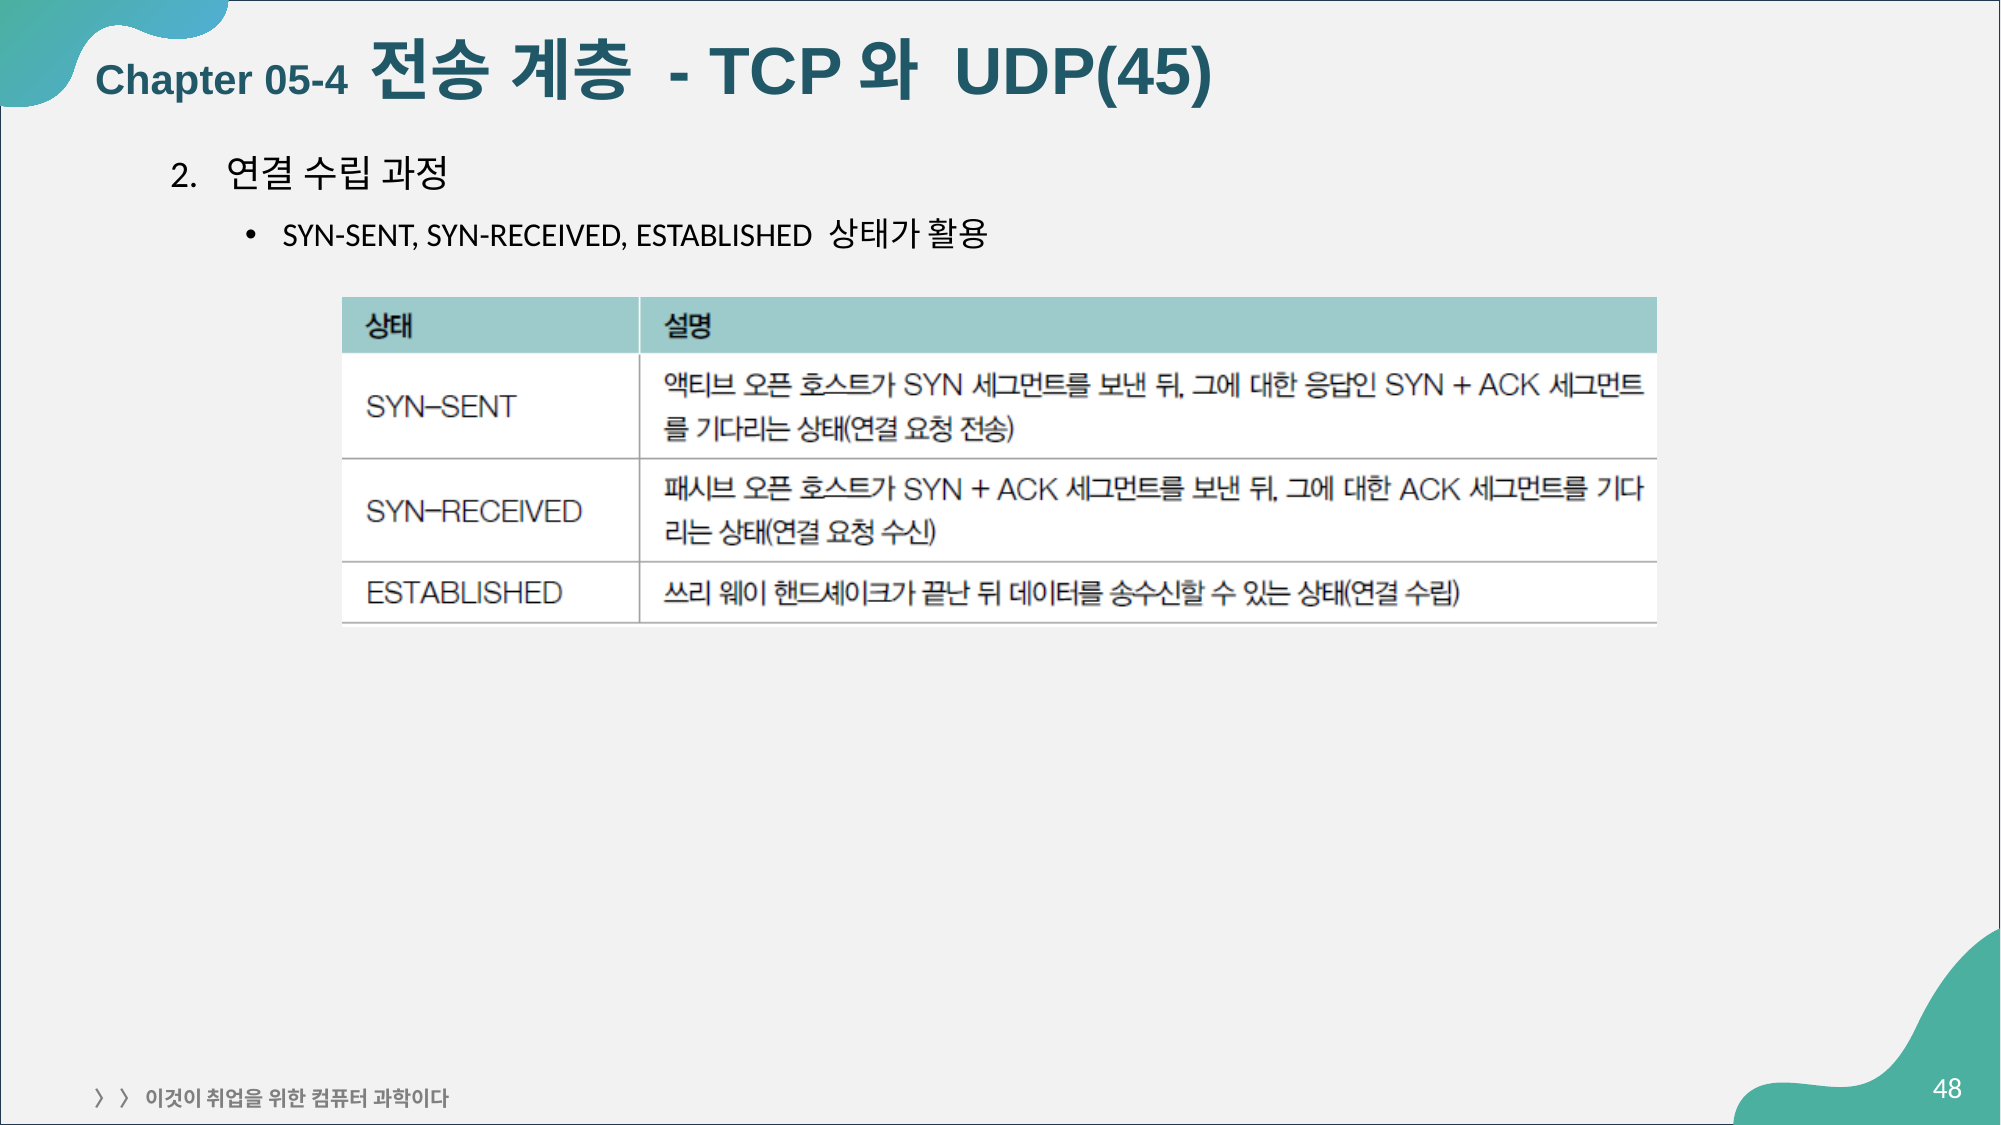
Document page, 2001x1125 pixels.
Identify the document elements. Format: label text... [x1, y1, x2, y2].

footer 〉 〉 이것이 취업을 위한 컴퓨터 과학이다 [79, 1078, 755, 1114]
slide_number ‹#› [1917, 1061, 1984, 1122]
picture [342, 296, 1658, 628]
title Chapter 05-4 전송 계층 - TCP와 UDP(45) [79, 17, 1931, 128]
list 연결 수립 과정 SYN-SENT, SYN-RECEIVED, ESTABLISHED 상태가 활용 [79, 133, 1946, 1035]
